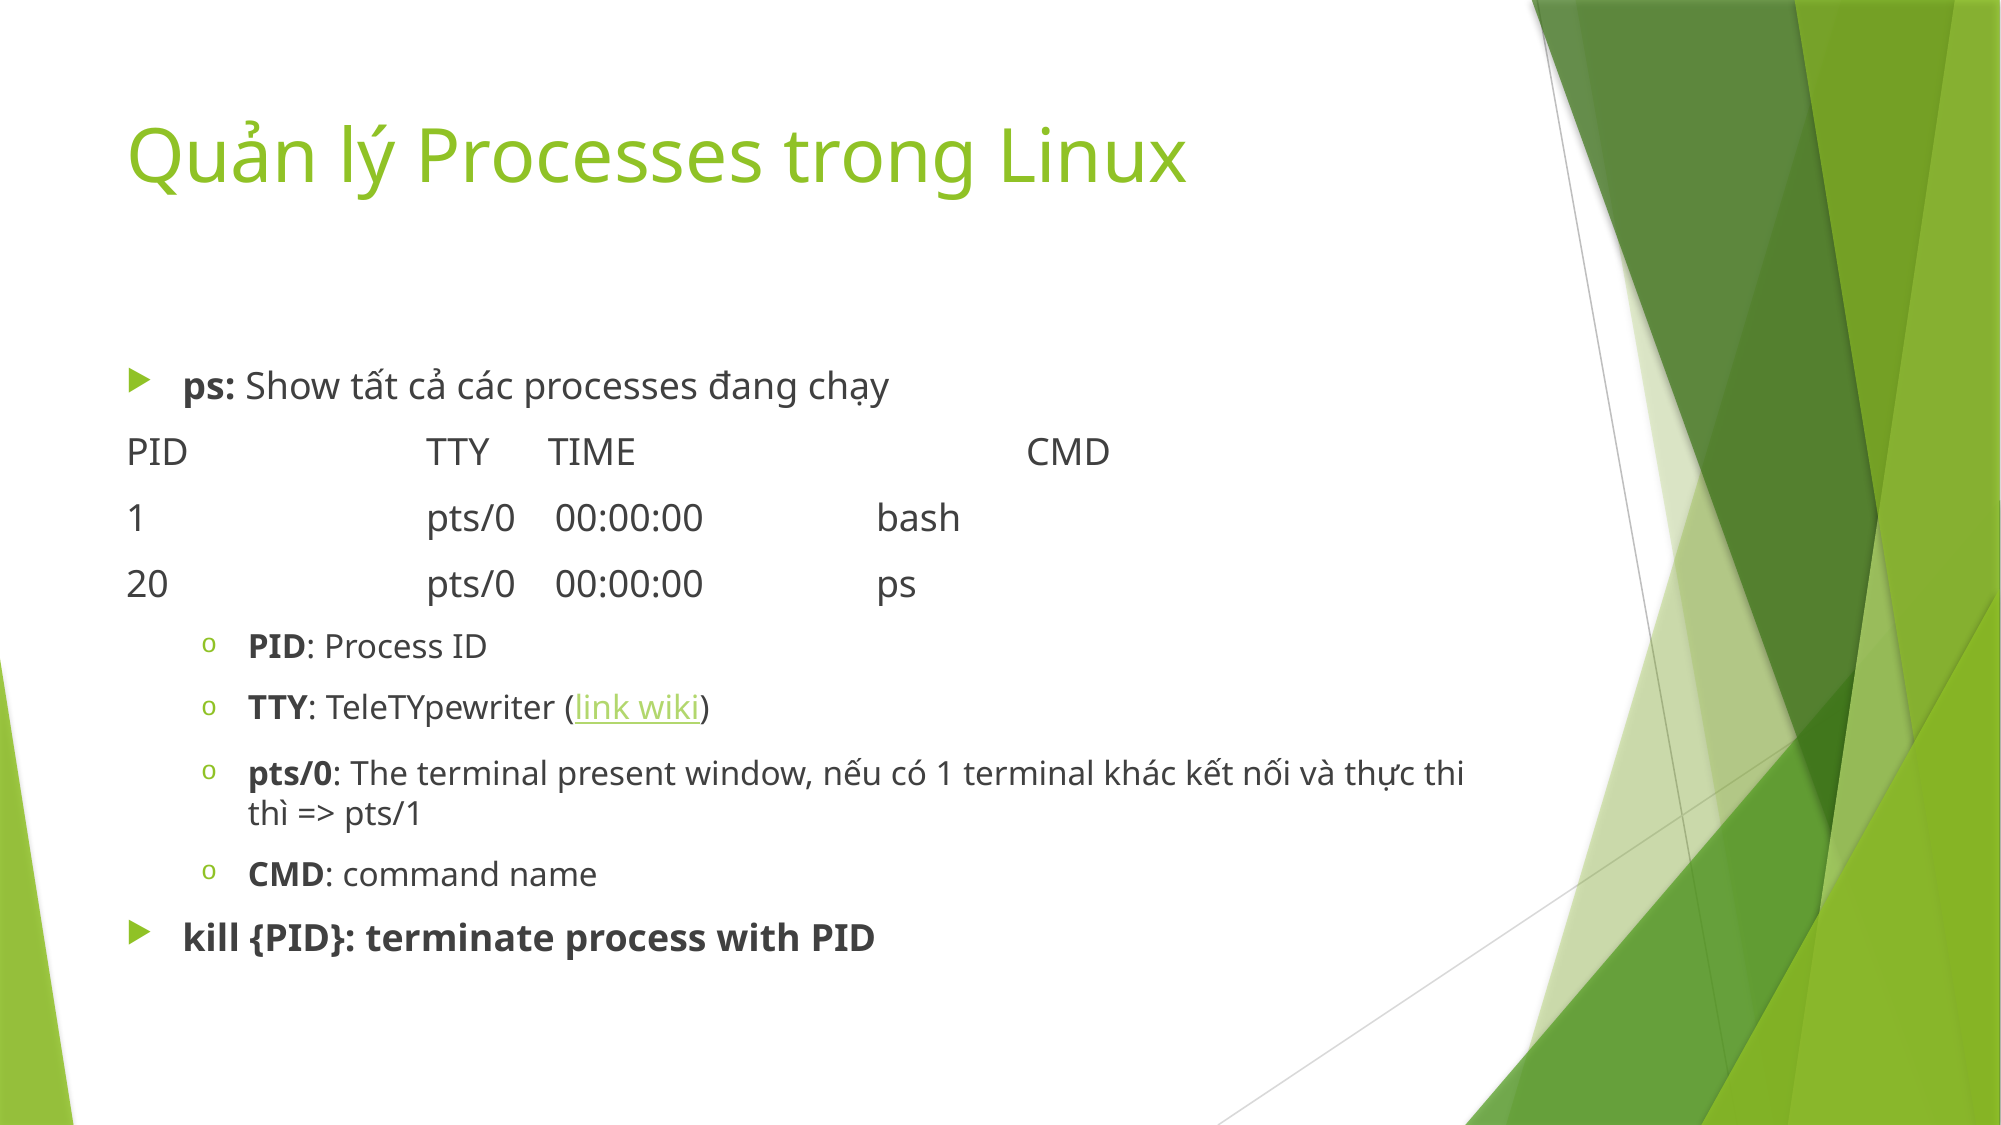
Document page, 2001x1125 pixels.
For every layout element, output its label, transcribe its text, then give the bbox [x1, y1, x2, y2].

title Quản lý Processes trong Linux [111, 99, 1522, 317]
list ps: Show tất cả các processes đang chạy PID TTY TIME CMD 1 pts/0 00:00:00 bash 20 pts/0 00:00:00 ps PID: Process ID TTY: TeleTYpewriter (link wiki) pts/0: The terminal present window, nếu có 1 terminal khác kết nối và thực thi thì => pts/1 CMD: command name kill {PID}: terminate process with PID [111, 354, 1522, 992]
